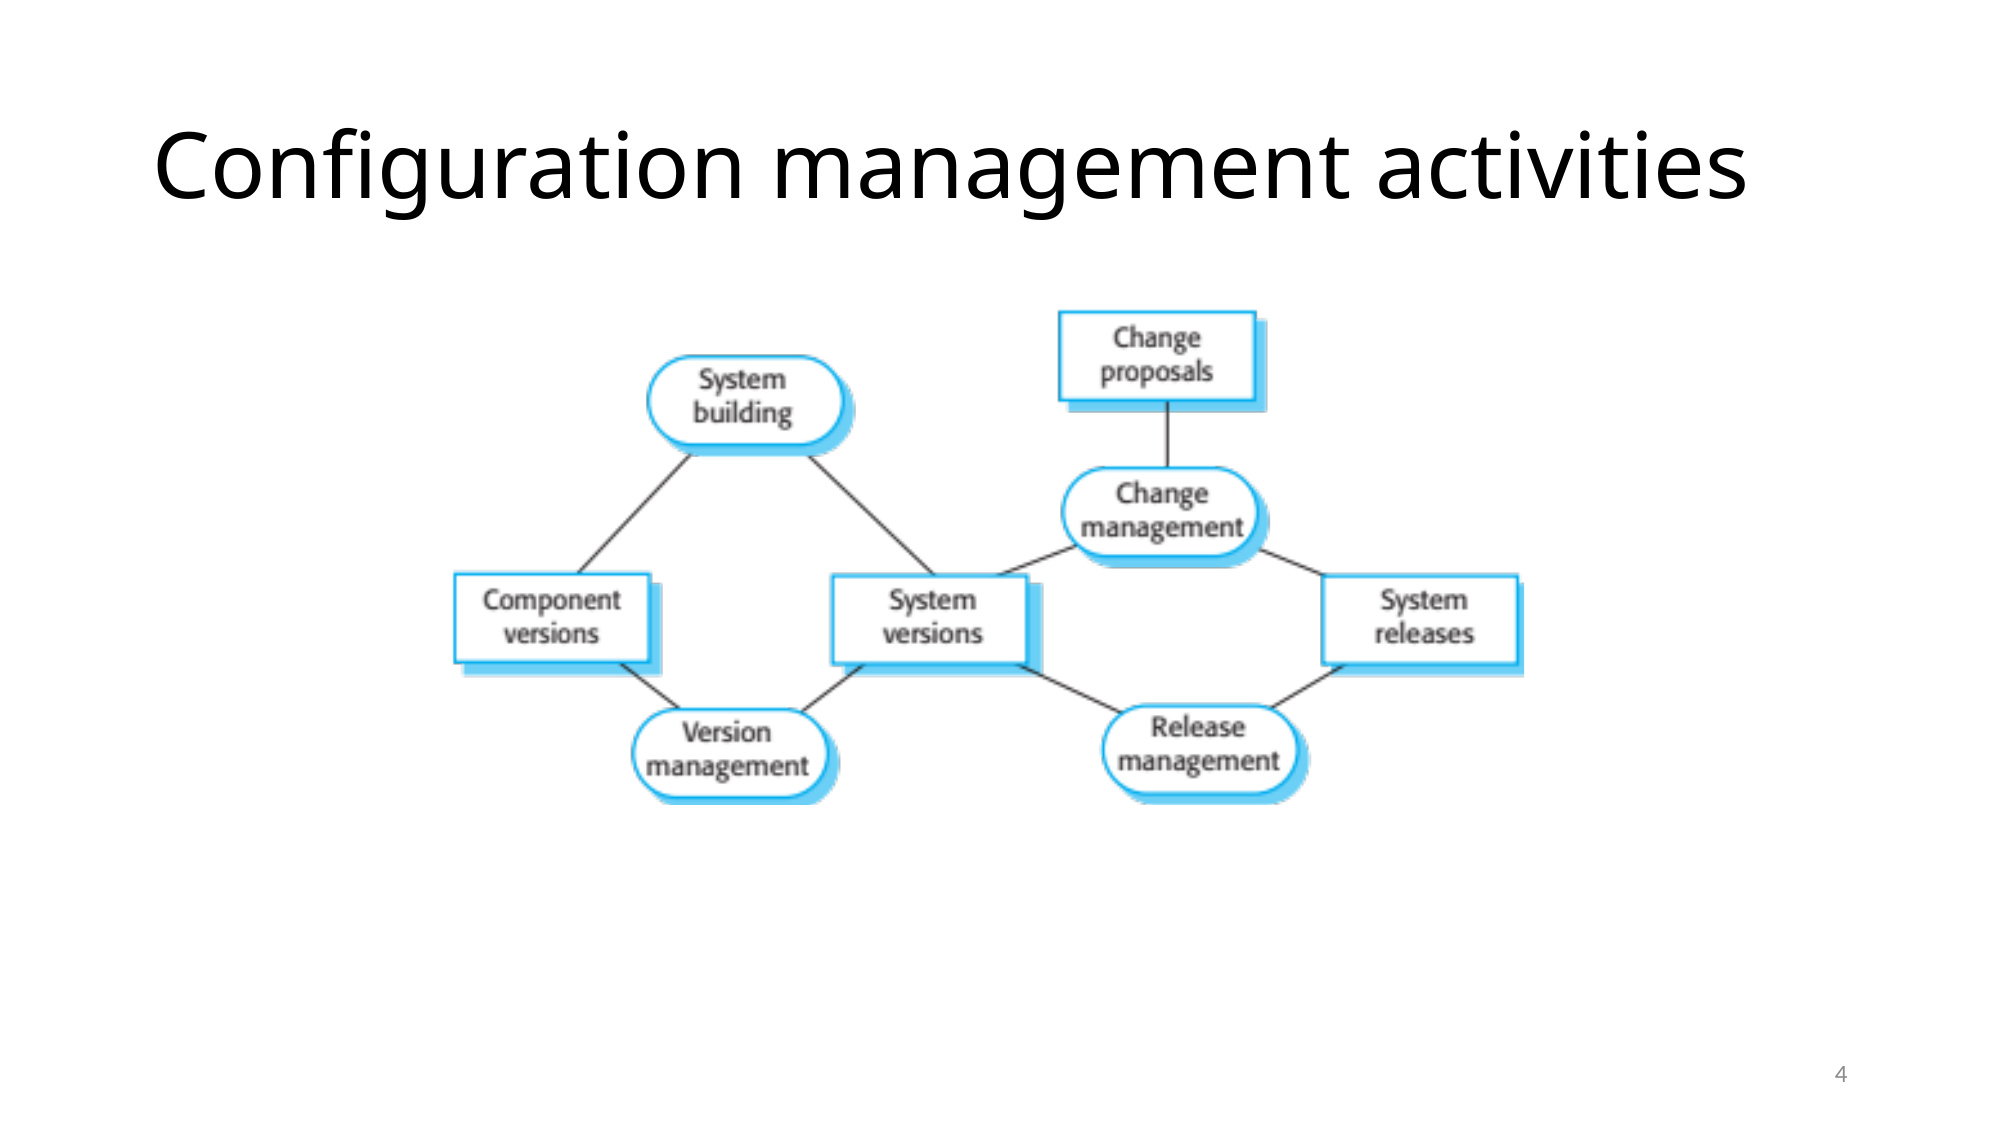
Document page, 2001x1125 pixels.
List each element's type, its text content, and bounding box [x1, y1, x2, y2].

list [452, 262, 1525, 852]
title Configuration management activities [137, 59, 1863, 278]
slide_number 4 [1412, 1042, 1863, 1103]
